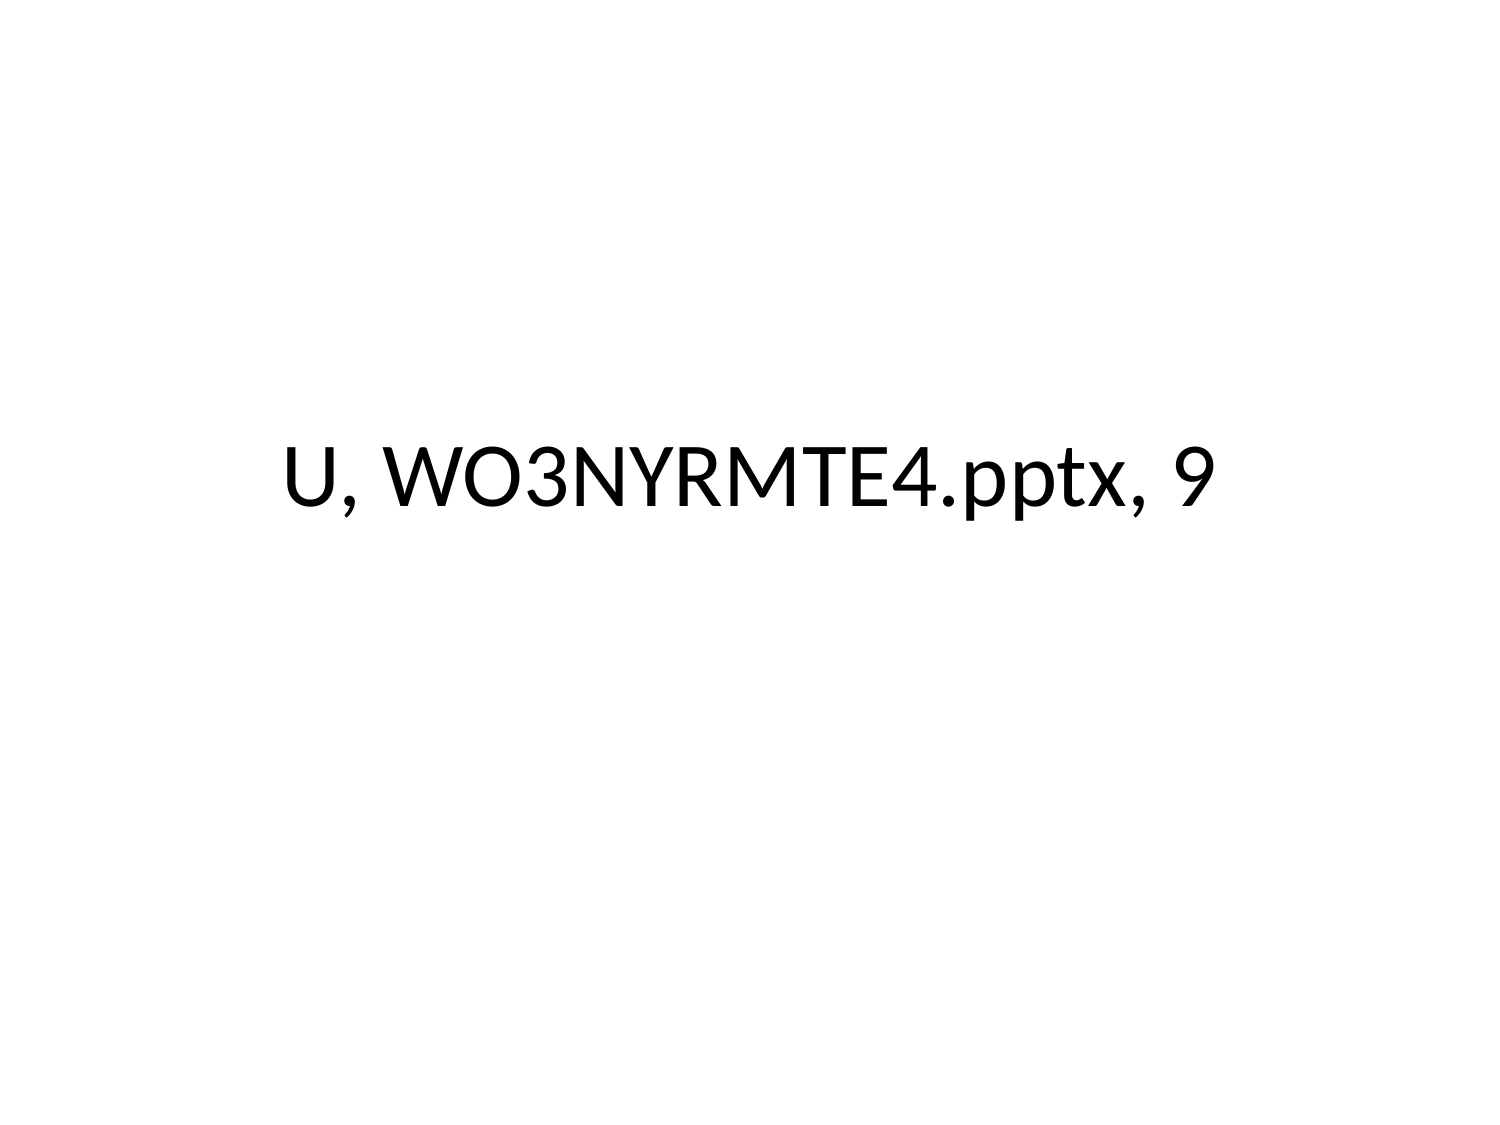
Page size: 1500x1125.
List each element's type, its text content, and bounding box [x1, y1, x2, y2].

title U, WO3NYRMTE4.pptx, 9 [112, 349, 1388, 591]
